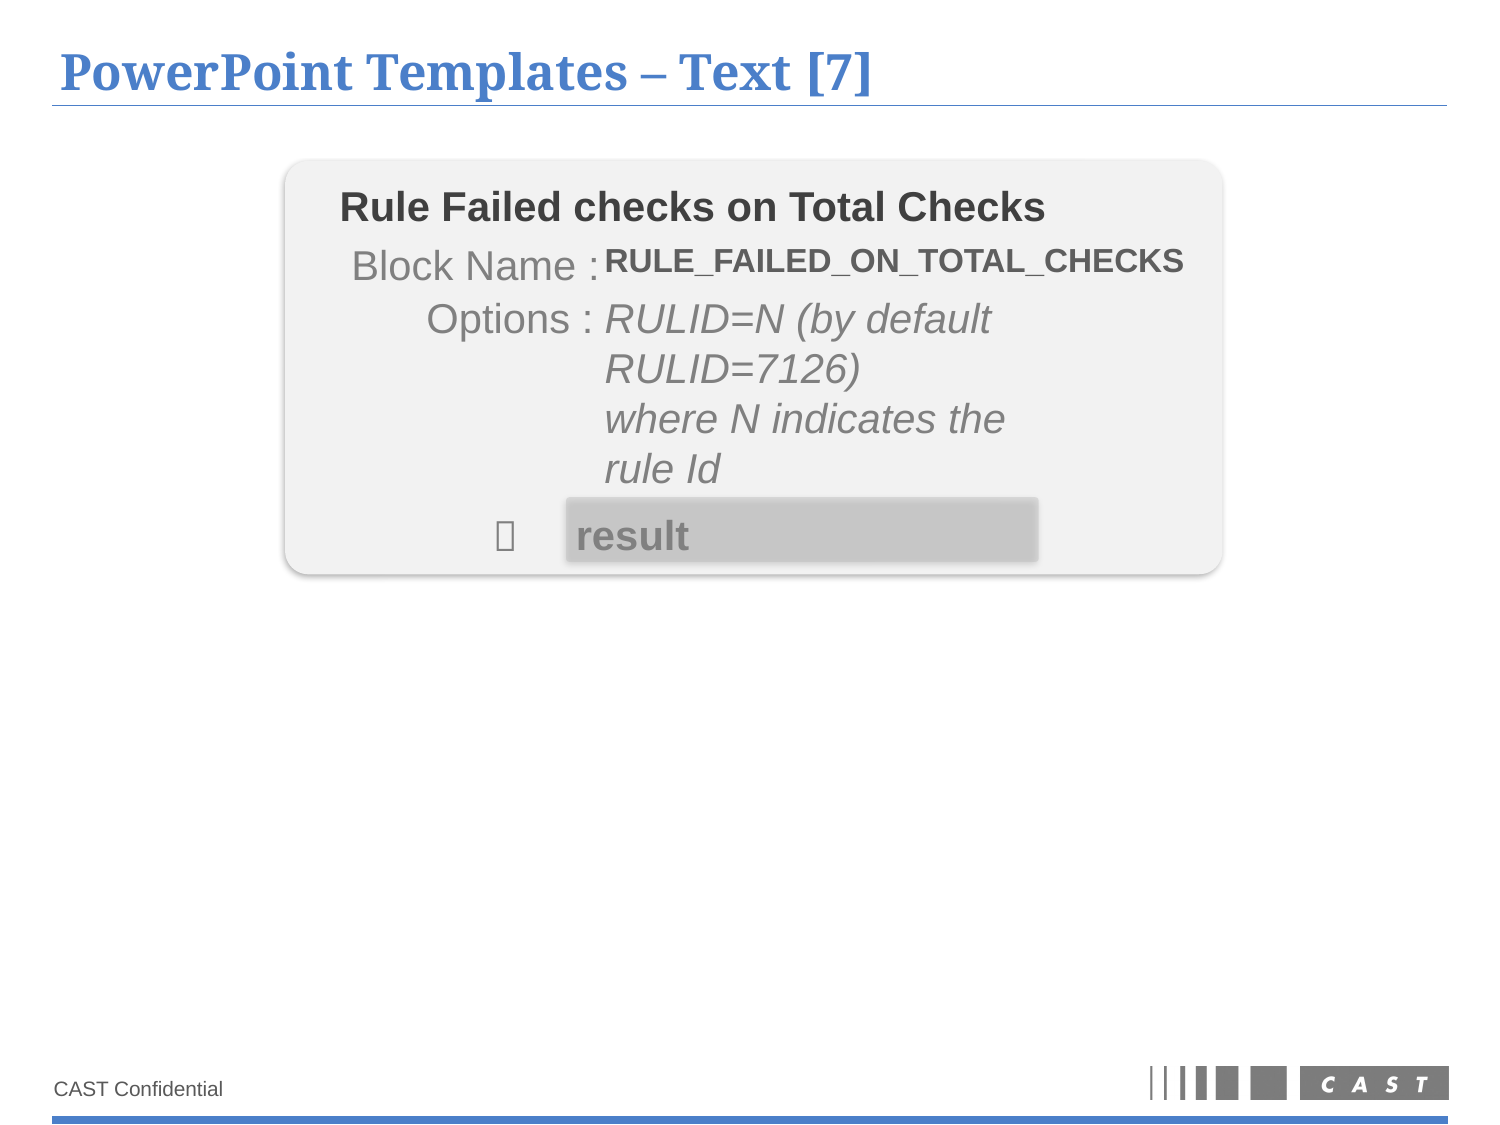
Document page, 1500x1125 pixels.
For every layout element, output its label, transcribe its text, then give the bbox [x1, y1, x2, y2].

text_box result [561, 501, 1010, 567]
text_box [565, 496, 1040, 563]
picture [1149, 1066, 1450, 1100]
text_box RULID=N (by default RULID=7126) where N indicates the rule Id [589, 284, 1045, 499]
text_box  [478, 502, 550, 568]
title PowerPoint Templates – Text [7] [52, 38, 1448, 102]
text_box [284, 160, 1224, 576]
text_box Block Name : [336, 231, 615, 297]
text_box Options : [411, 284, 609, 349]
text_box RULE_FAILED_ON_TOTAL_CHECKS [615, 231, 1207, 287]
text_box Rule Failed checks on Total Checks [309, 172, 1183, 238]
